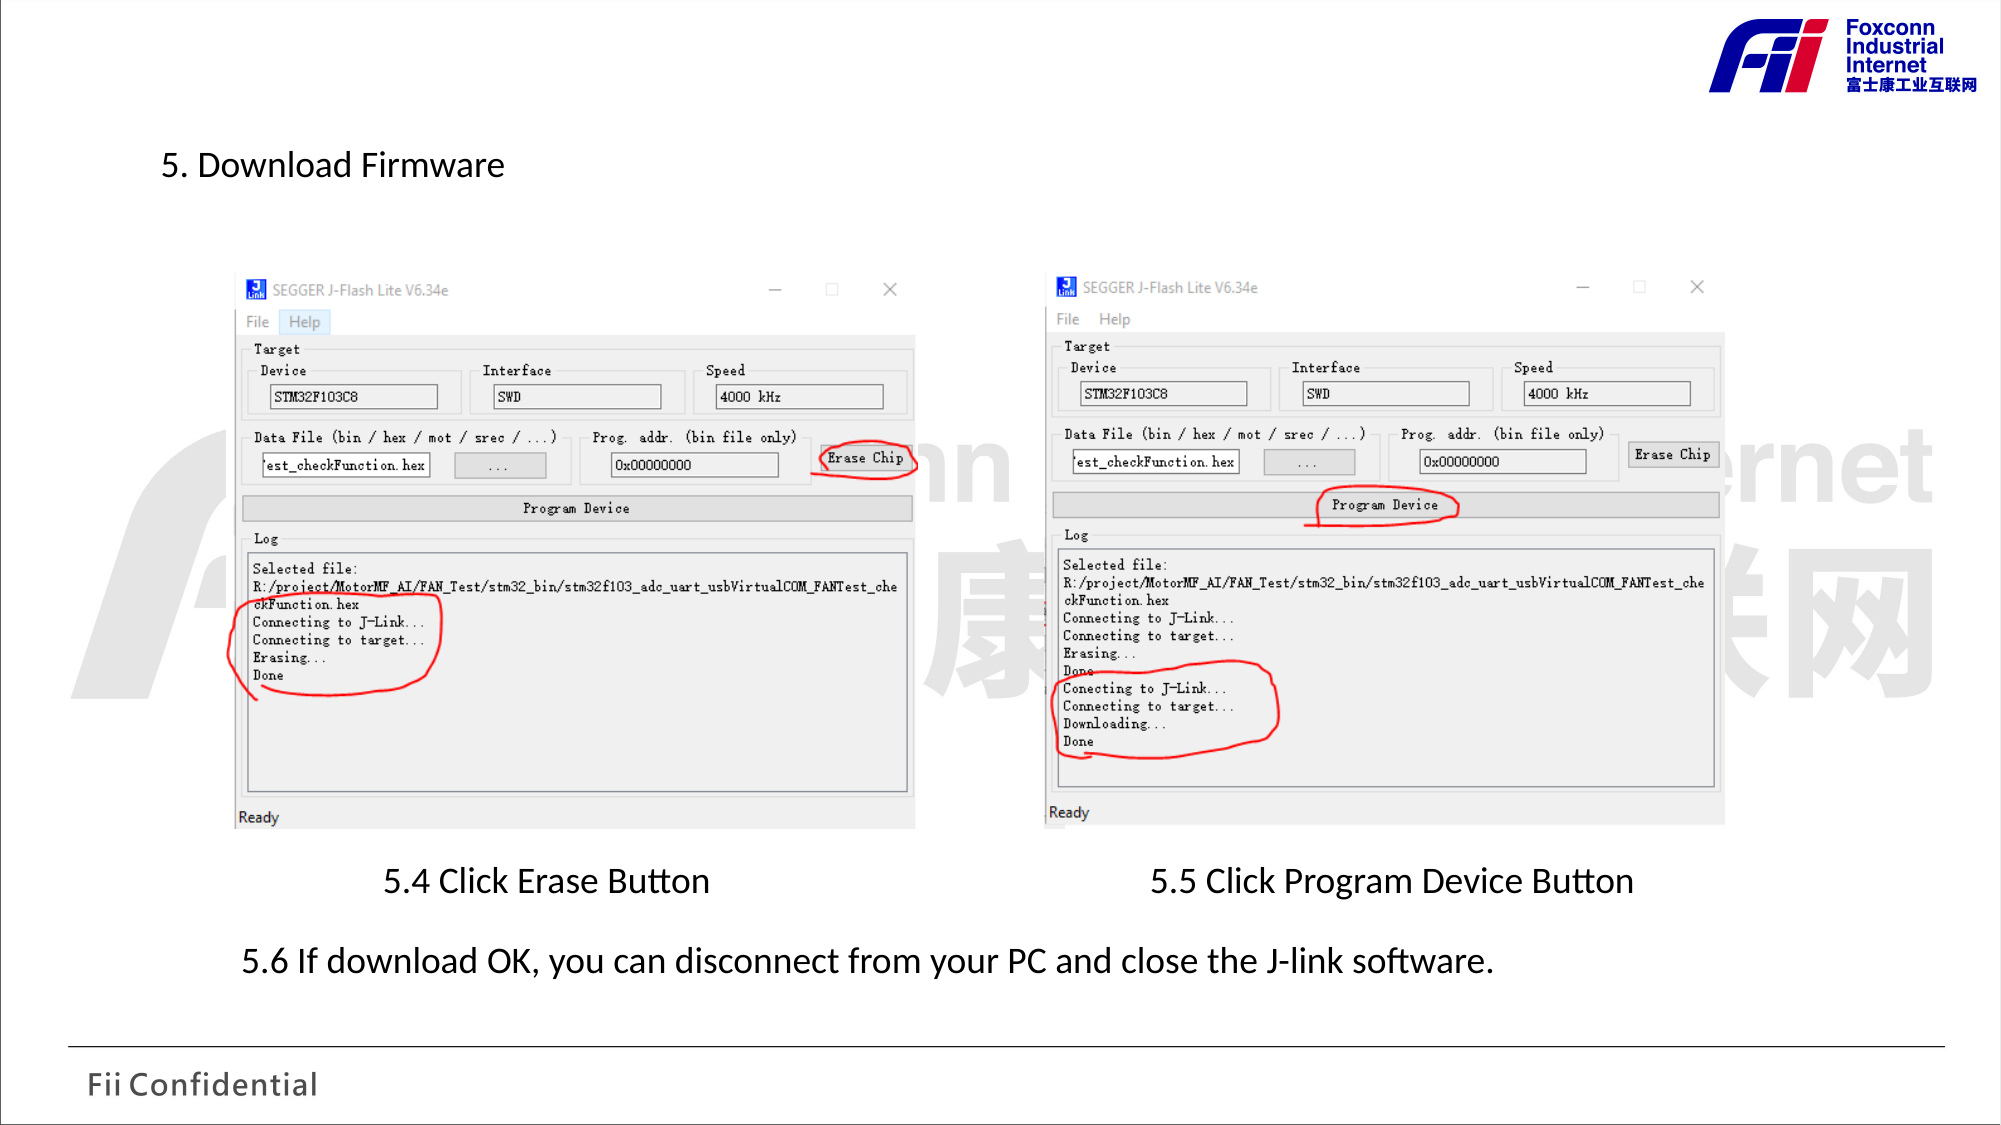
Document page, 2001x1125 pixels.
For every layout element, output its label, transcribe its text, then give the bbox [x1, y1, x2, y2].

text_box 5.6 If download OK, you can disconnect from your PC and close the J-link software. [226, 928, 1882, 989]
picture [0, 0, 2001, 1125]
text_box 5.4 Click Erase Button [368, 848, 831, 908]
text_box 5.5 Click Program Device Button [1135, 848, 1700, 908]
text_box 5. Download Firmware [145, 132, 1918, 193]
